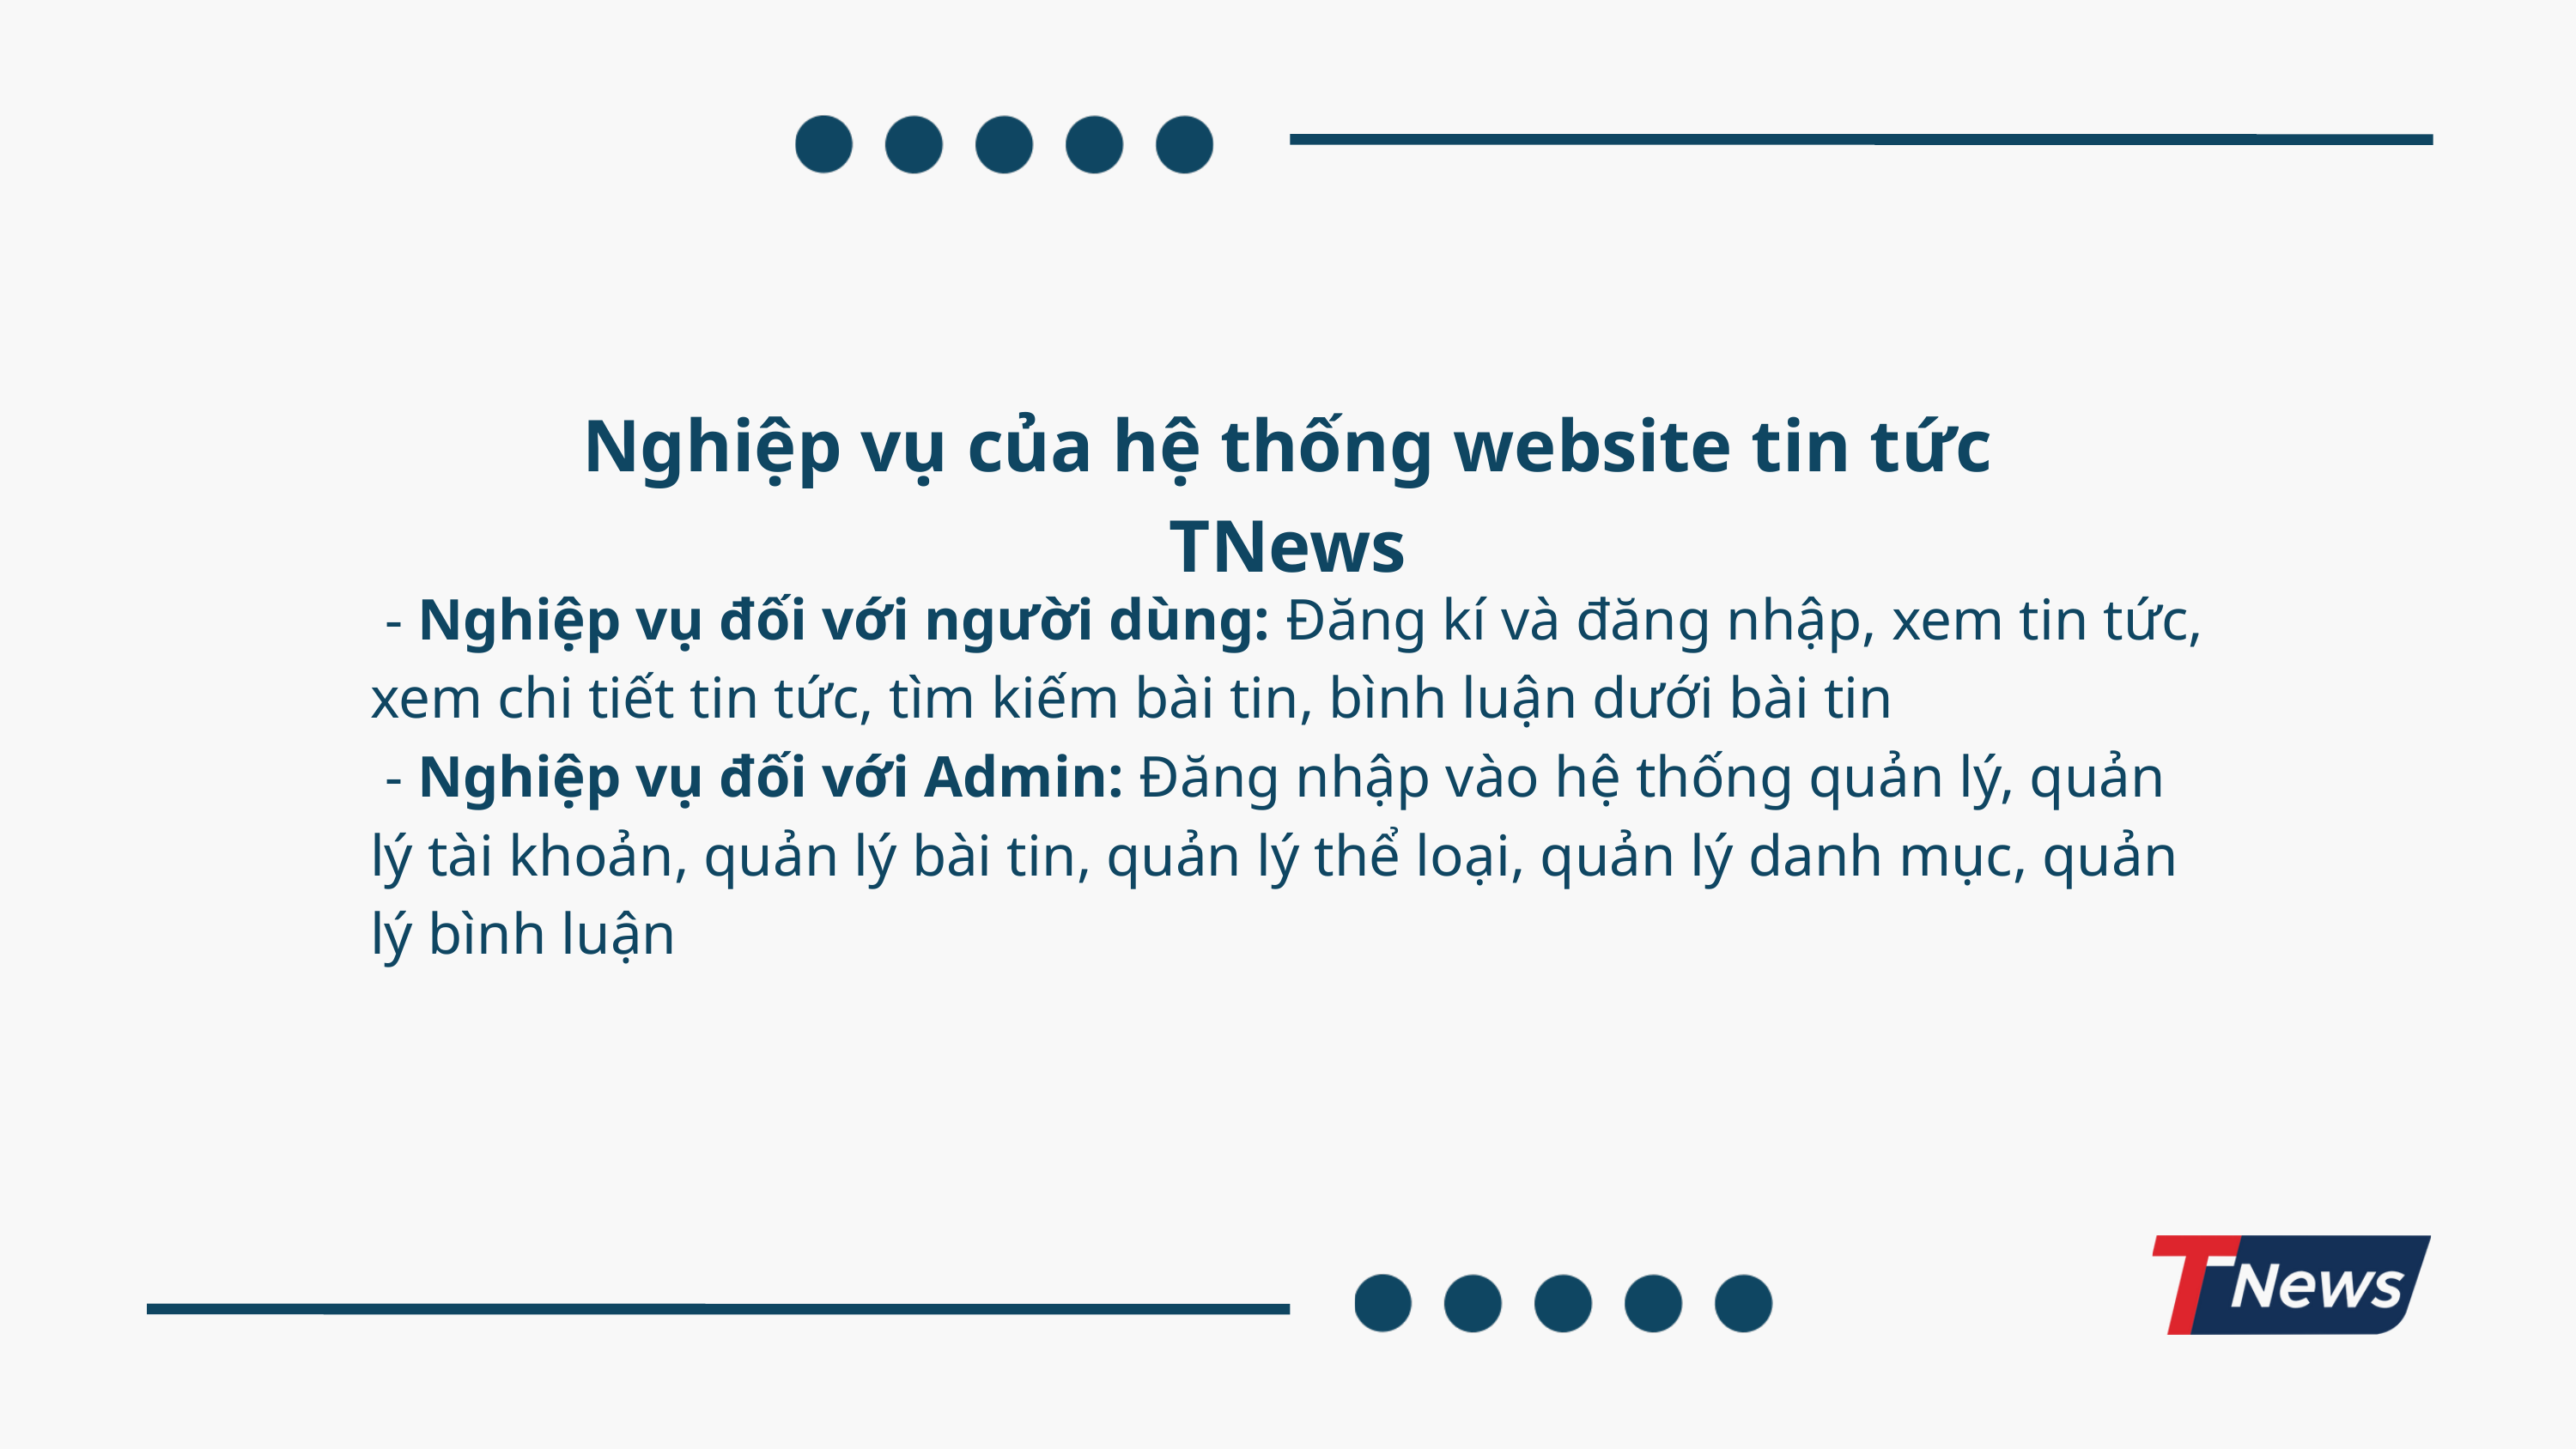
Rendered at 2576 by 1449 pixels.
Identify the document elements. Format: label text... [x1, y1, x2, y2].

text_box [1354, 1272, 1773, 1335]
text_box [795, 113, 1214, 176]
text_box - Nghiệp vụ đối với người dùng: Đăng kí và đăng nhập, xem tin tức, xem chi tiết tin tức, tìm kiếm bài tin, bình luận dưới bài tin - Nghiệp vụ đối với Admin: Đăng nhập vào hệ thống quản lý, quản lý tài khoản, quản lý bài tin, quản lý thể loại, quản lý danh mục, quản lý bình luận [370, 572, 2210, 966]
text_box [2152, 1235, 2432, 1335]
text_box Nghiệp vụ của hệ thống website tin tức TNews [575, 385, 2000, 572]
